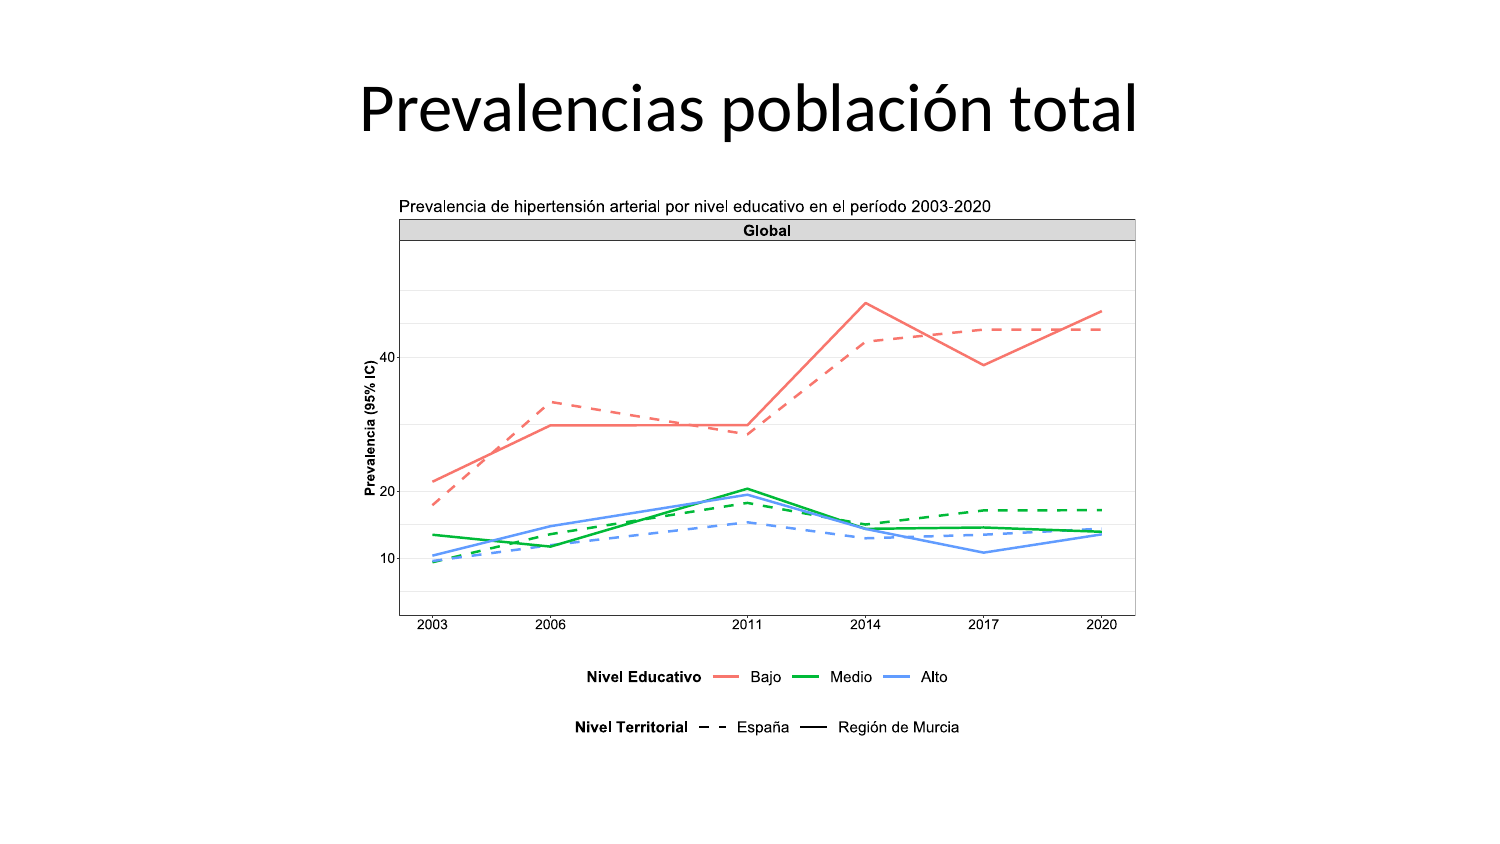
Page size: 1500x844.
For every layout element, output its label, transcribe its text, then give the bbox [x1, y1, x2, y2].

title Prevalencias población total [75, 33, 1425, 175]
picture [360, 195, 1140, 753]
